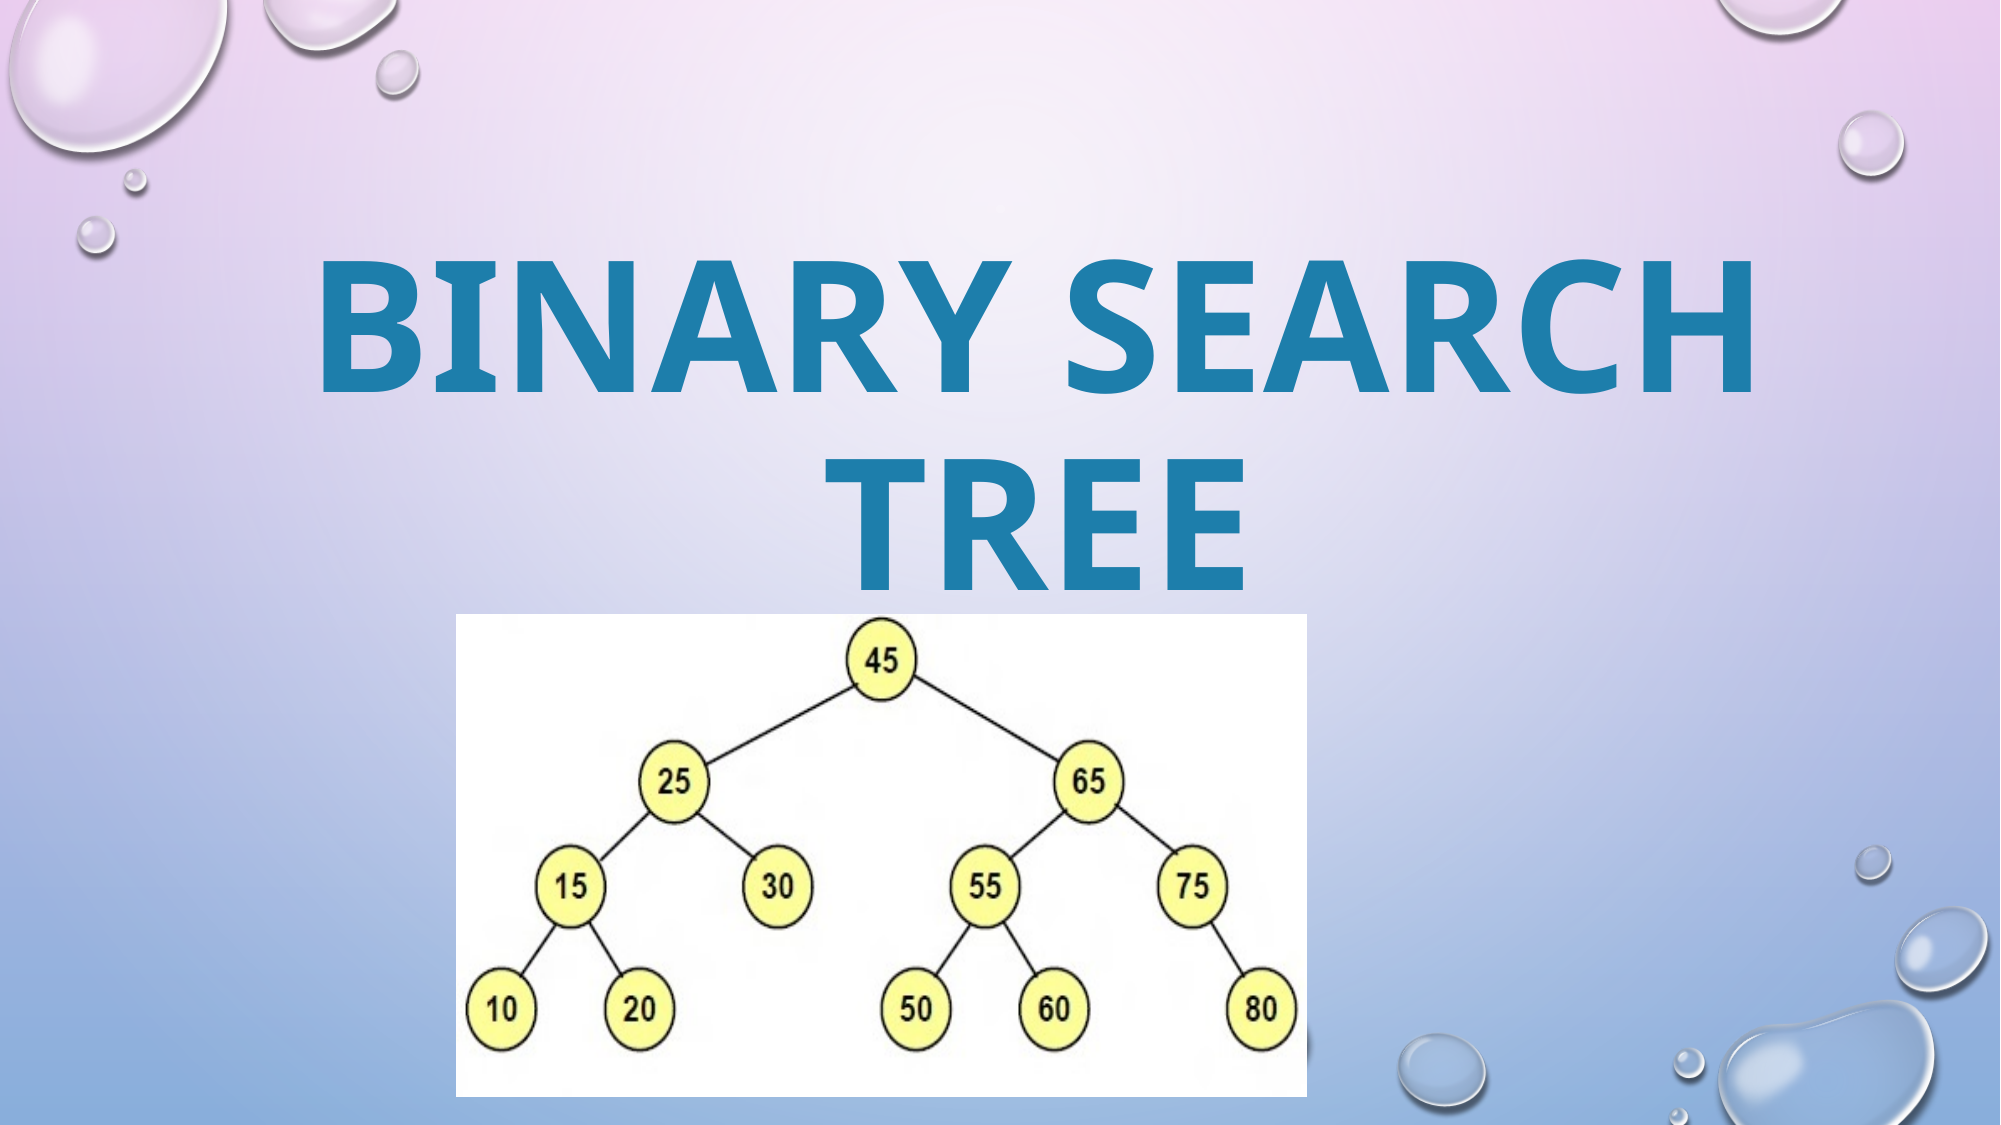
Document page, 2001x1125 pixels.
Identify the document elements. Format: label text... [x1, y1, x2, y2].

title BINARY SEARCH TREE [187, 181, 1889, 683]
picture [0, 0, 2000, 1125]
